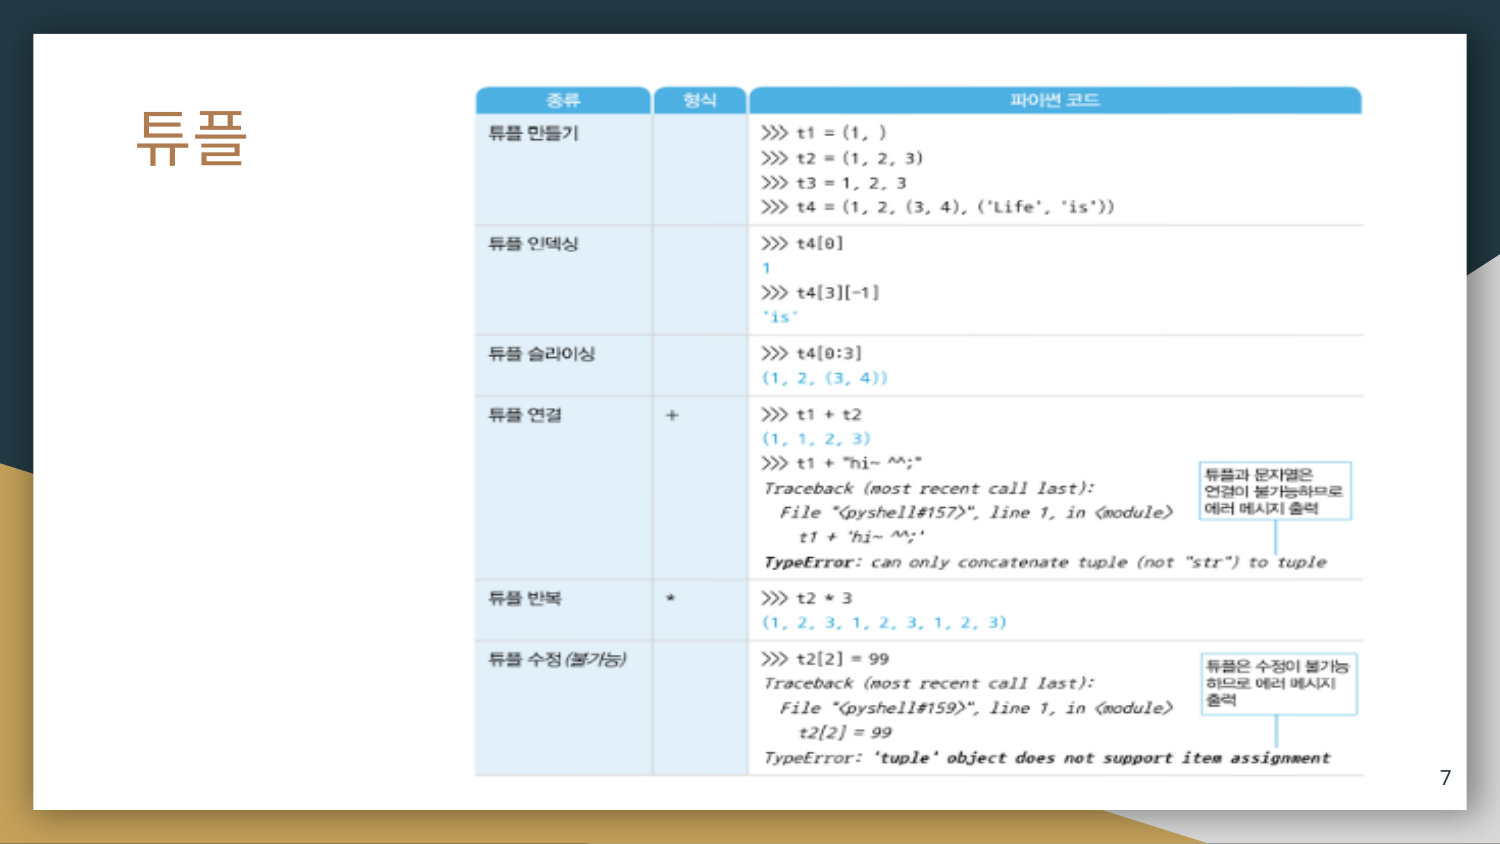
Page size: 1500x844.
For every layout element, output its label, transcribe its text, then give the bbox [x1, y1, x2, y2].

title 튜플 [119, 73, 463, 231]
picture [464, 73, 1377, 783]
slide_number ‹#› [1376, 745, 1467, 810]
